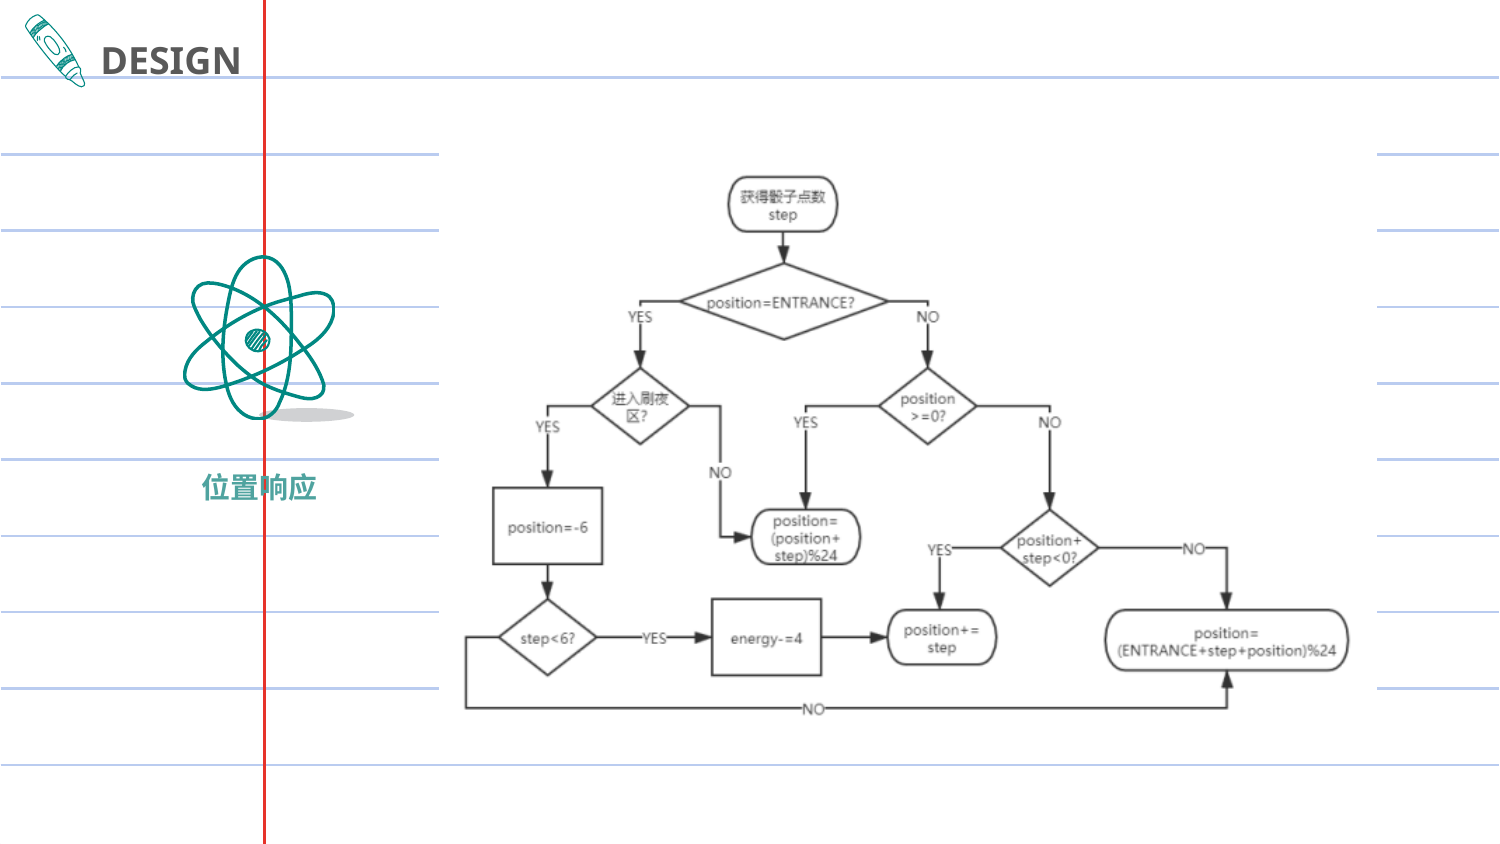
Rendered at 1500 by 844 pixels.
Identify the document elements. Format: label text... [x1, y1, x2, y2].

picture [438, 149, 1378, 738]
picture [33, 10, 76, 95]
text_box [0, 469, 433, 577]
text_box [182, 254, 433, 423]
text_box DESIGN [100, 28, 450, 91]
